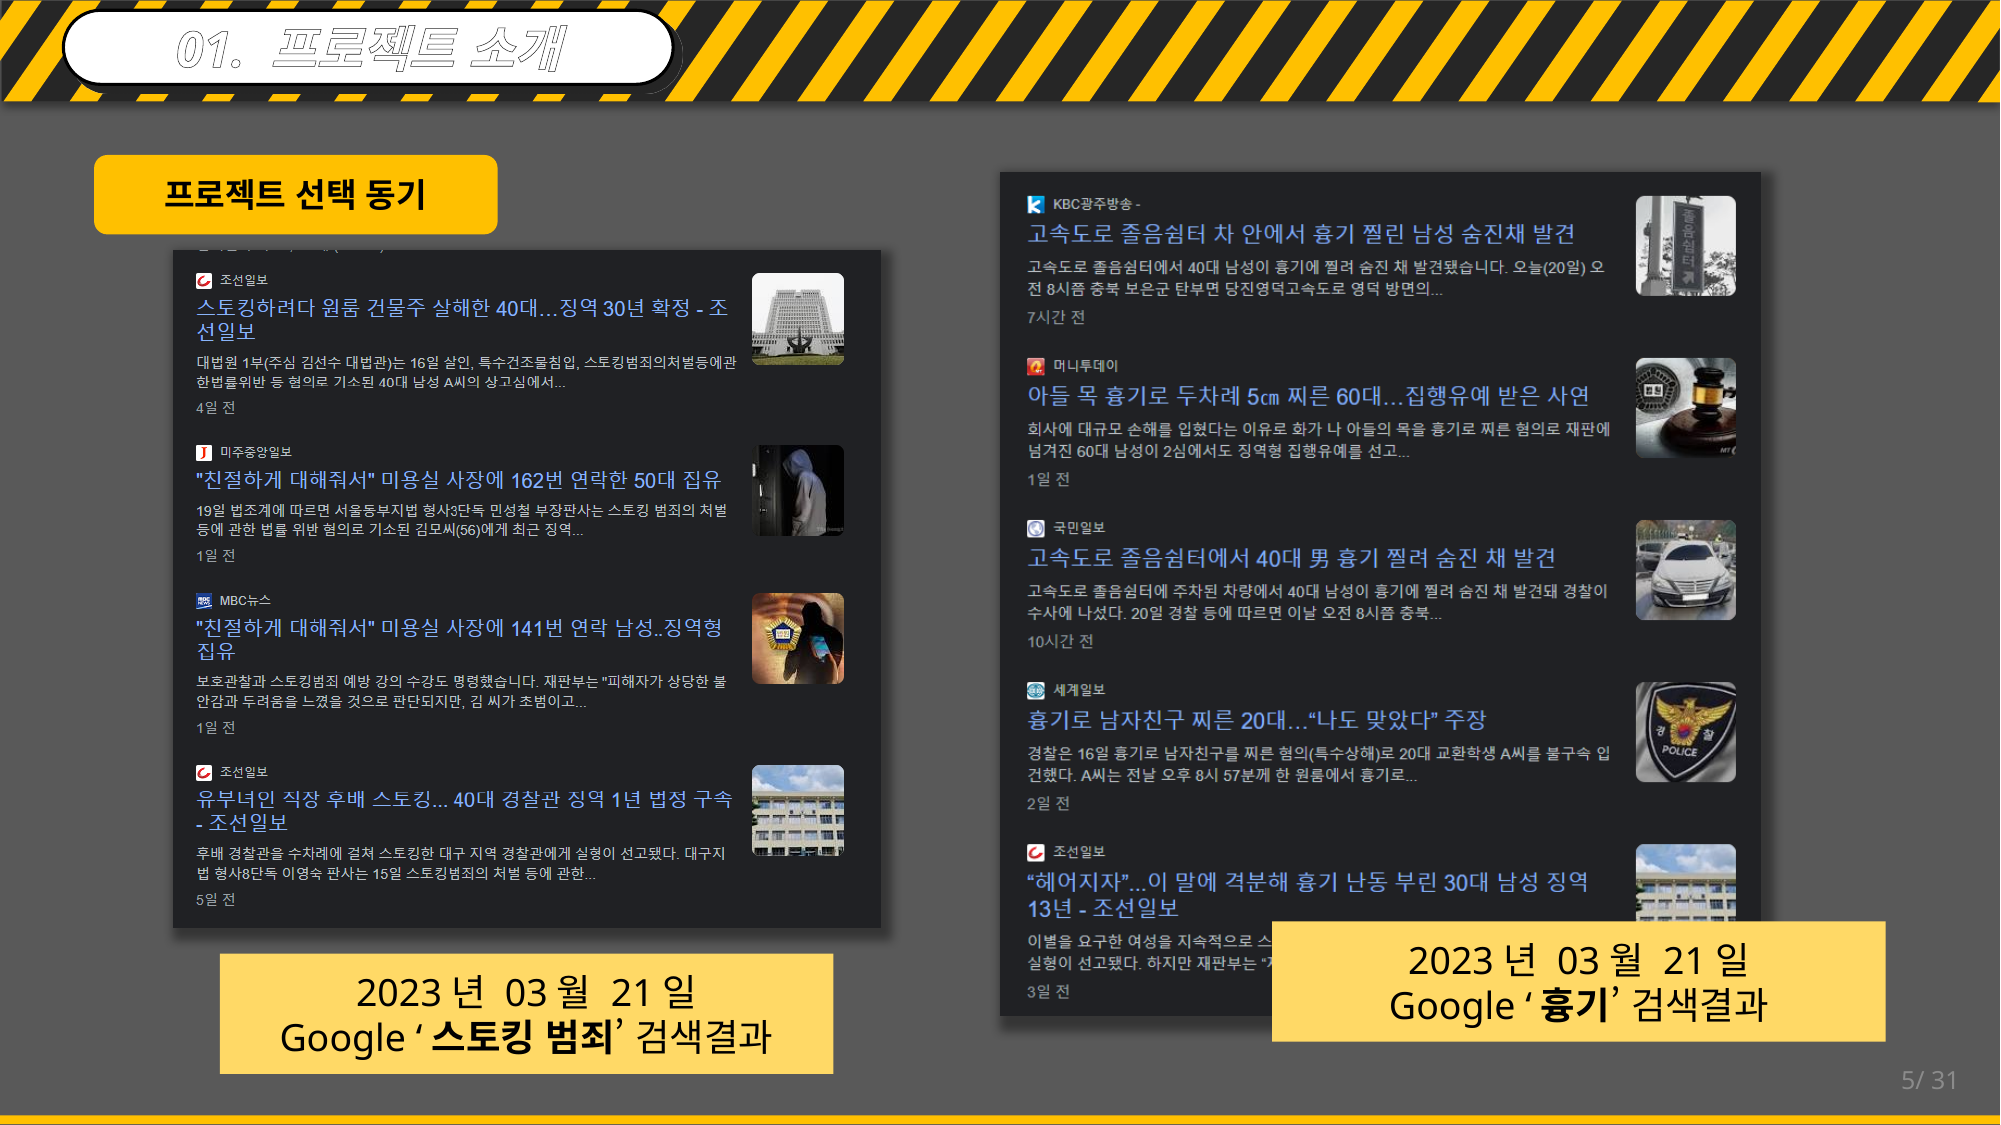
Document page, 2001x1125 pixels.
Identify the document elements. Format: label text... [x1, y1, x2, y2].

text_box 4/ 31 [1524, 1051, 1975, 1112]
text_box 2023년 03월 21일 Google ‘흉기’ 검색결과 [1271, 920, 1887, 1043]
text_box 프로젝트 선택 동기 [93, 154, 499, 235]
picture [1000, 172, 1761, 1016]
text_box 2023년 03월 21일 Google ‘스토킹 범죄’ 검색결과 [219, 953, 834, 1075]
picture [173, 250, 881, 928]
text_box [0, 0, 2000, 103]
text_box [0, 1114, 2000, 1125]
